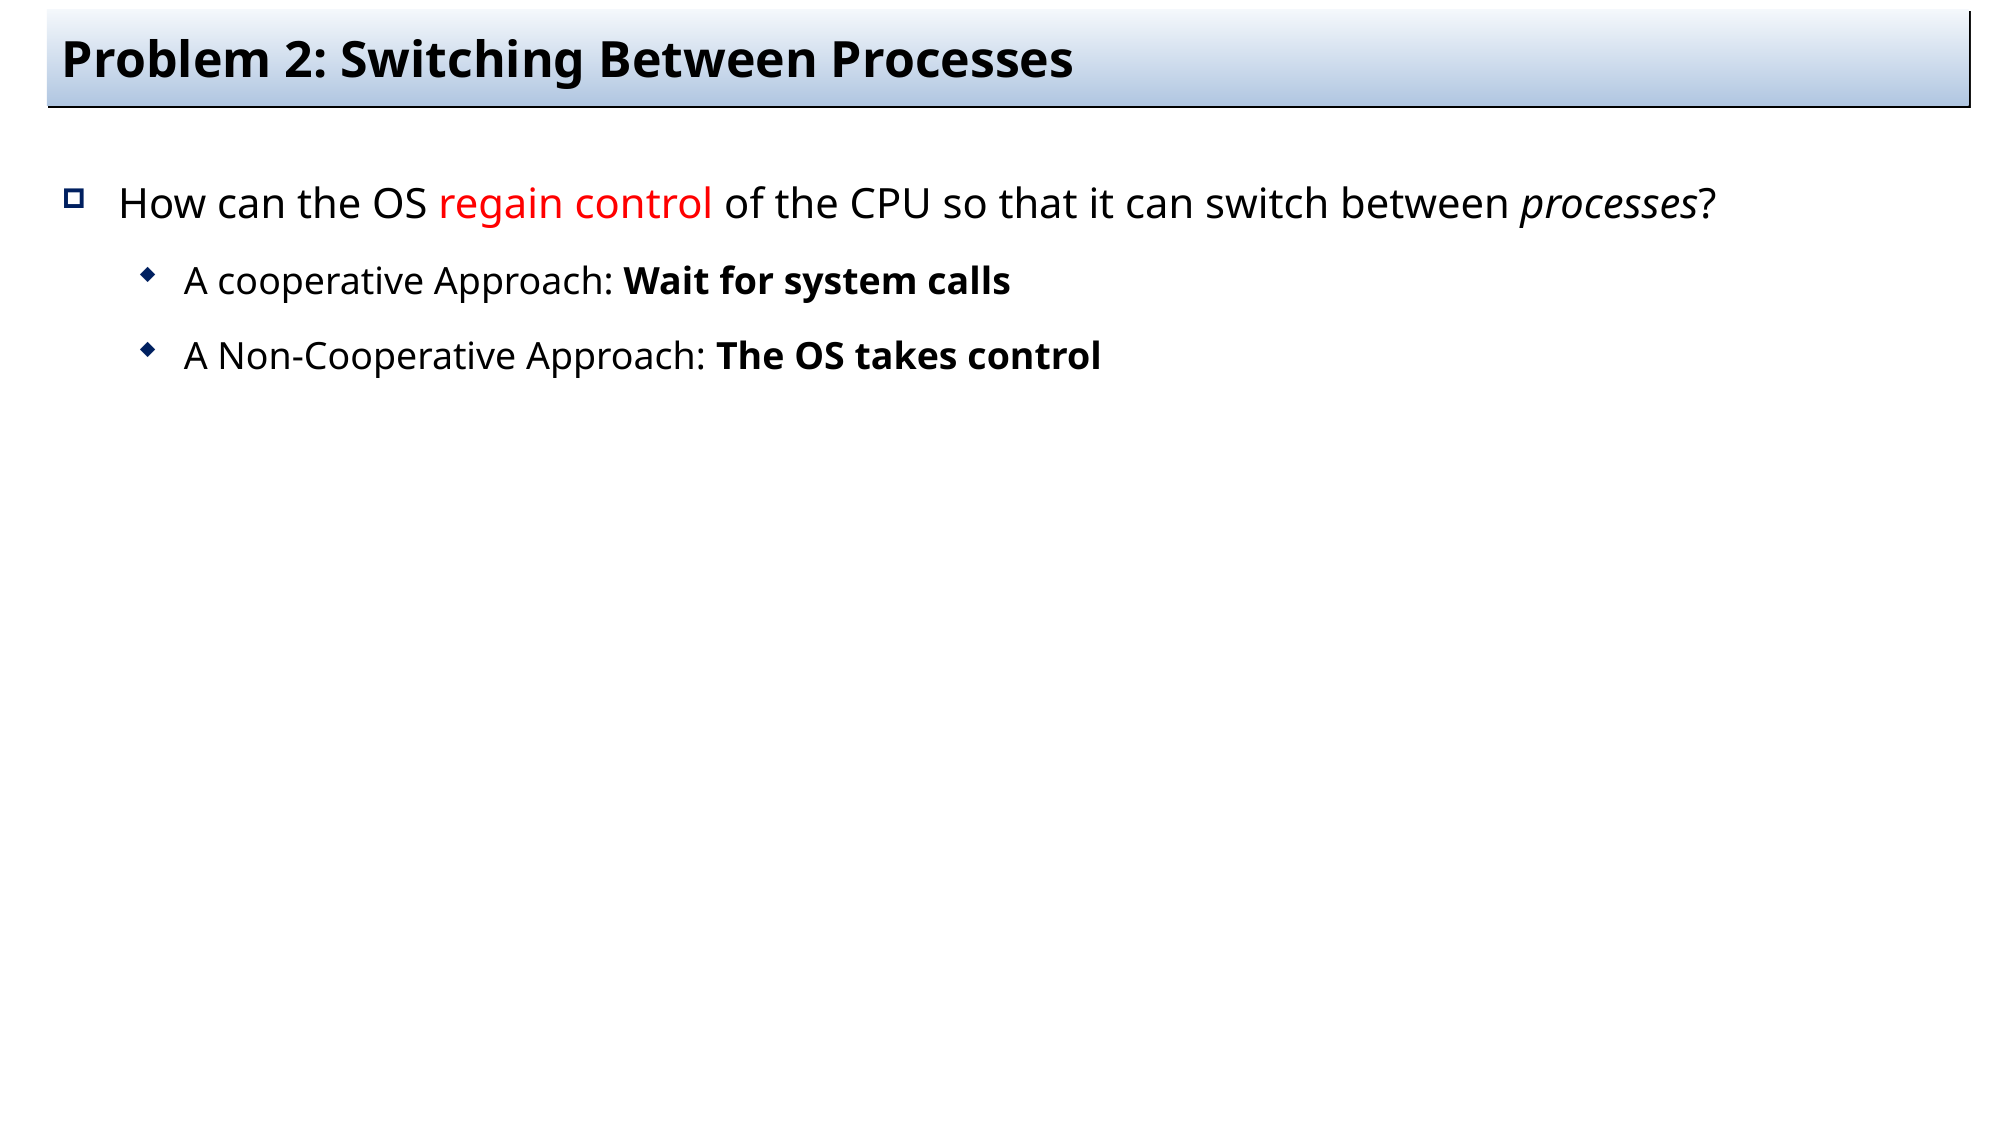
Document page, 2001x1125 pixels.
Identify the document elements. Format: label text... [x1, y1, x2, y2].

list How can the OS regain control of the CPU so that it can switch between processes? A cooperative Approach: Wait for system calls A Non-Cooperative Approach: The OS takes control [46, 144, 1969, 1048]
title Problem 2: Switching Between Processes [46, 8, 1969, 106]
